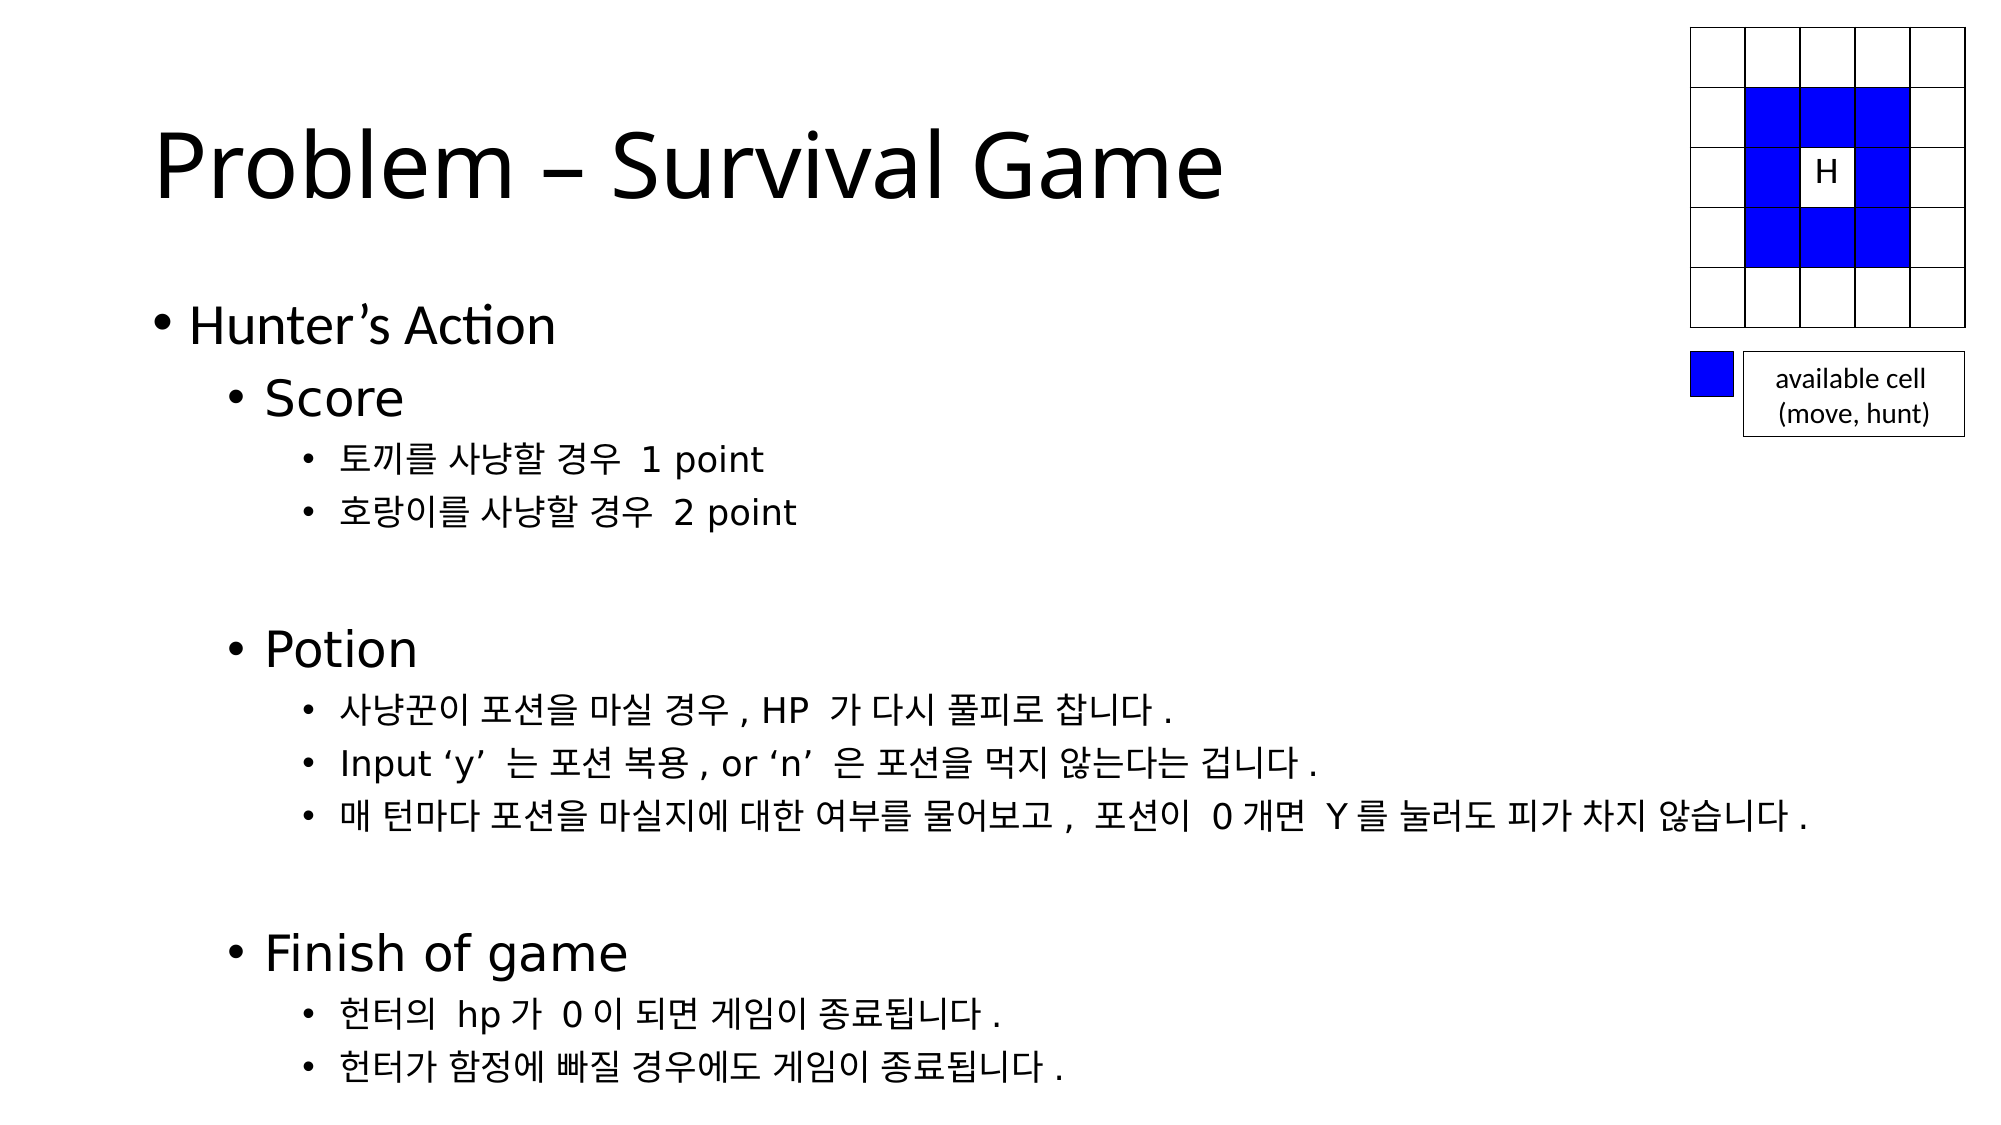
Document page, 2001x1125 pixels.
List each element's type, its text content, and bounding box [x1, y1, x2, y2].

table_cell [1691, 148, 1744, 207]
table_cell [1911, 88, 1964, 147]
table_cell [1691, 88, 1744, 147]
table_header [1801, 28, 1854, 87]
list Hunter’s Action Score 토끼를 사냥할 경우 1 point 호랑이를 사냥할 경우 2 point Potion 사냥꾼이 포션을 마실 경우, HP 가 다시 풀피로 찹니다. Input ‘y’ 는 포션 복용, or ‘n’ 은 포션을 먹지 않는다는 겁니다. 매 턴마다 포션을 마실지에 대한 여부를 물어보고, 포션이 0개면 Y를 눌러도 피가 차지 않습니다. Finish of game 헌터의 hp가 0이 되면 게임이 종료됩니다. 헌터가 함정에 빠질 경우에도 게임이 종료됩니다. [137, 258, 1929, 1119]
table_cell [1746, 208, 1799, 267]
table_cell [1801, 268, 1854, 327]
table_cell [1691, 208, 1744, 267]
table_cell [1801, 88, 1854, 147]
table_cell H [1801, 148, 1854, 207]
table_header [1691, 28, 1744, 87]
table_cell [1856, 208, 1909, 267]
table_cell [1801, 208, 1854, 267]
table_cell [1856, 148, 1909, 207]
table_cell [1746, 148, 1799, 207]
text_box available cell (move, hunt) [1743, 351, 1965, 437]
table_cell [1746, 88, 1799, 147]
table_header [1856, 28, 1909, 87]
title Problem – Survival Game [137, 59, 1690, 258]
table_header [1746, 28, 1799, 87]
table_cell [1746, 268, 1799, 327]
table_cell [1911, 208, 1964, 267]
table_cell [1856, 268, 1909, 327]
text_box [1690, 351, 1734, 397]
table_cell [1911, 148, 1964, 207]
table_cell [1691, 268, 1744, 327]
table_cell [1856, 88, 1909, 147]
table_header [1911, 28, 1964, 87]
table_cell [1911, 268, 1964, 327]
